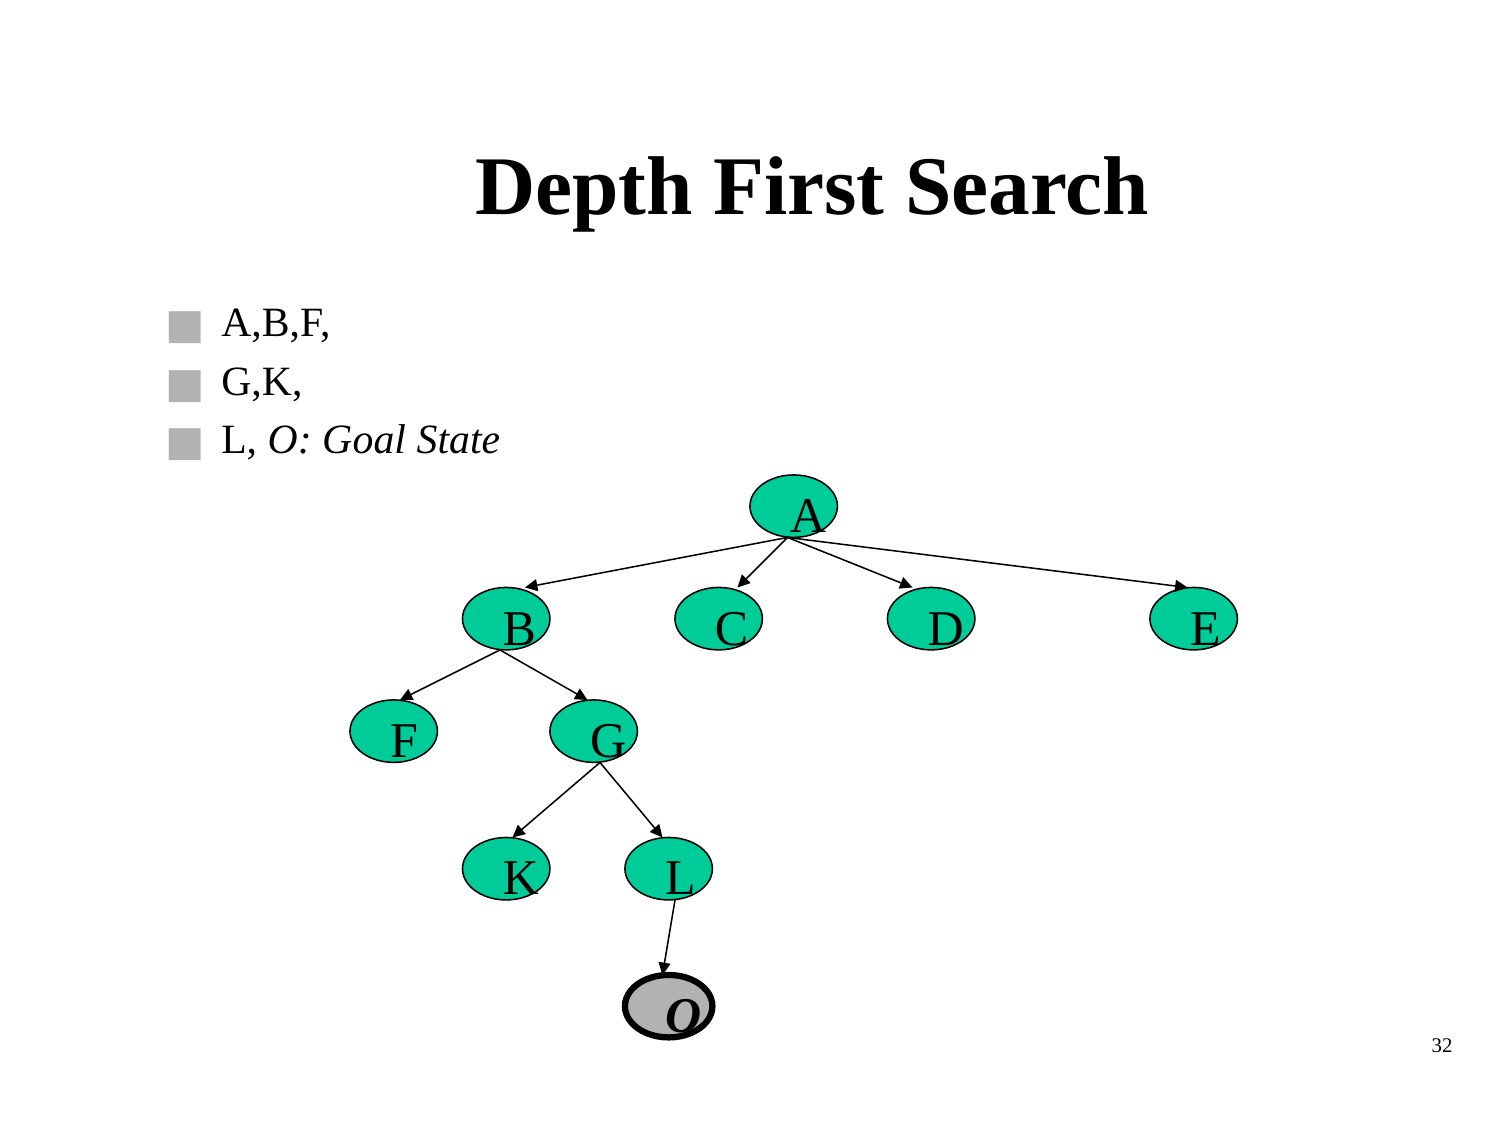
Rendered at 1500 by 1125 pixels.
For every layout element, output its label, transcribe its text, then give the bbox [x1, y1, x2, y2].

text_box A,B,F, G,K, L, O: Goal State [149, 287, 1425, 425]
title Depth First Search [174, 87, 1450, 275]
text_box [349, 474, 1238, 1038]
slide_number ‹#› [1155, 1024, 1468, 1100]
